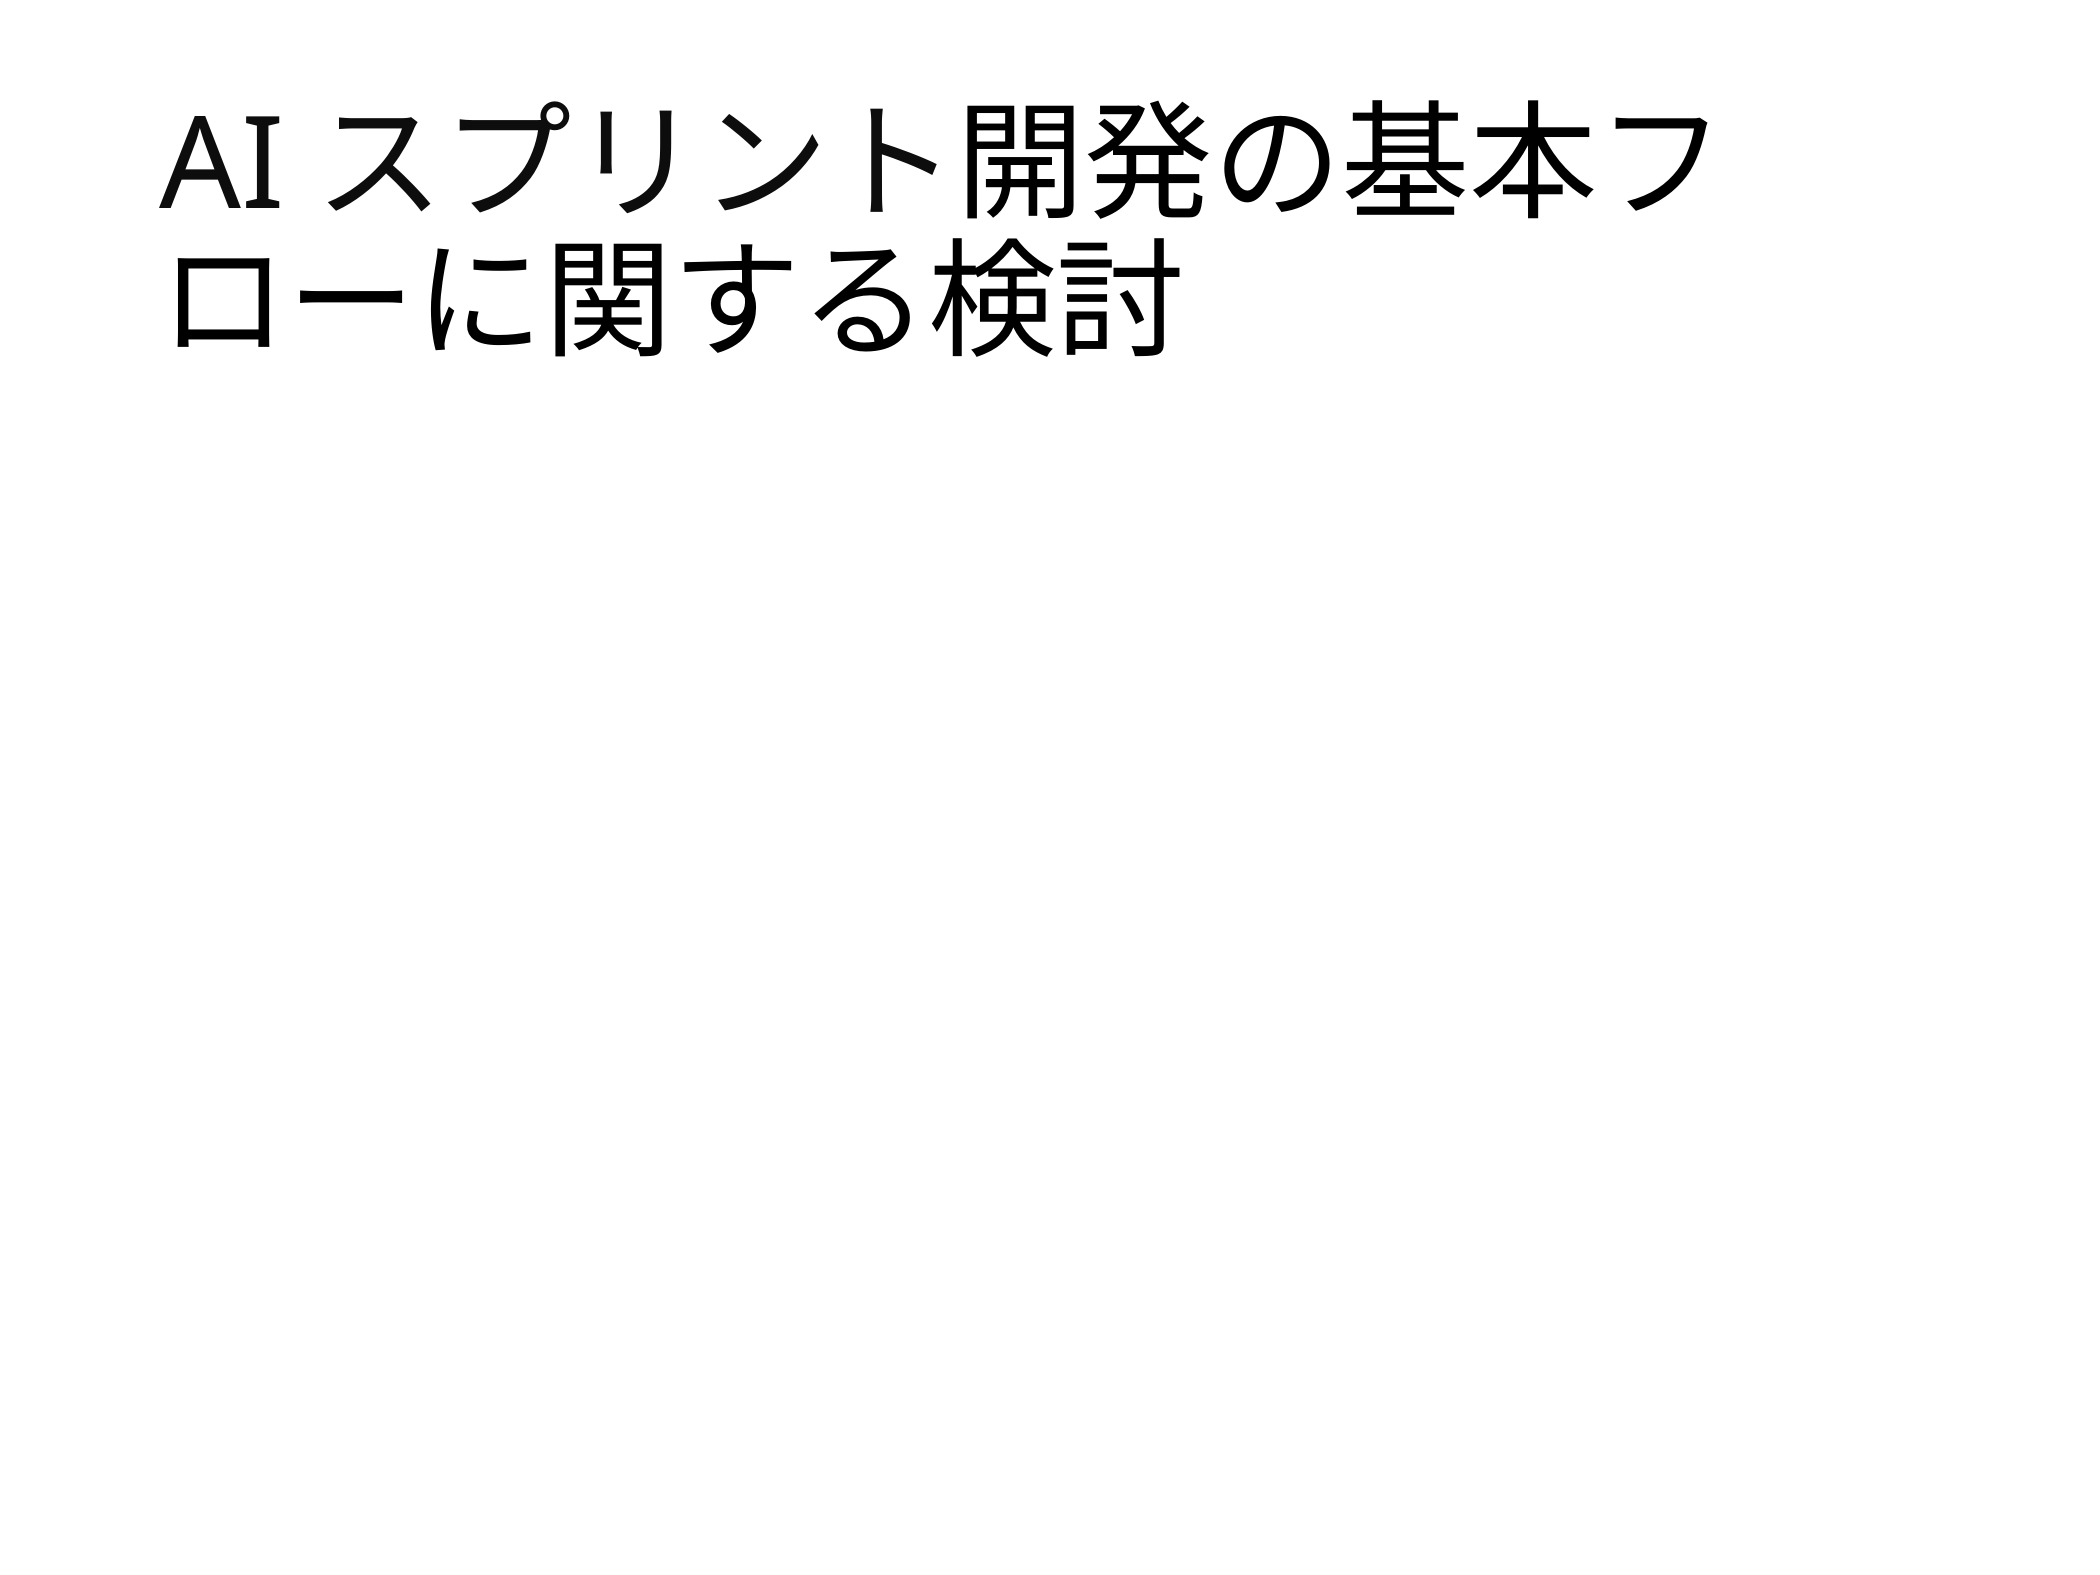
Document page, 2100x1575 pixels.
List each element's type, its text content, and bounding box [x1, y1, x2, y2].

title AIスプリント開発の基本フローに関する検討 [144, 83, 1956, 389]
